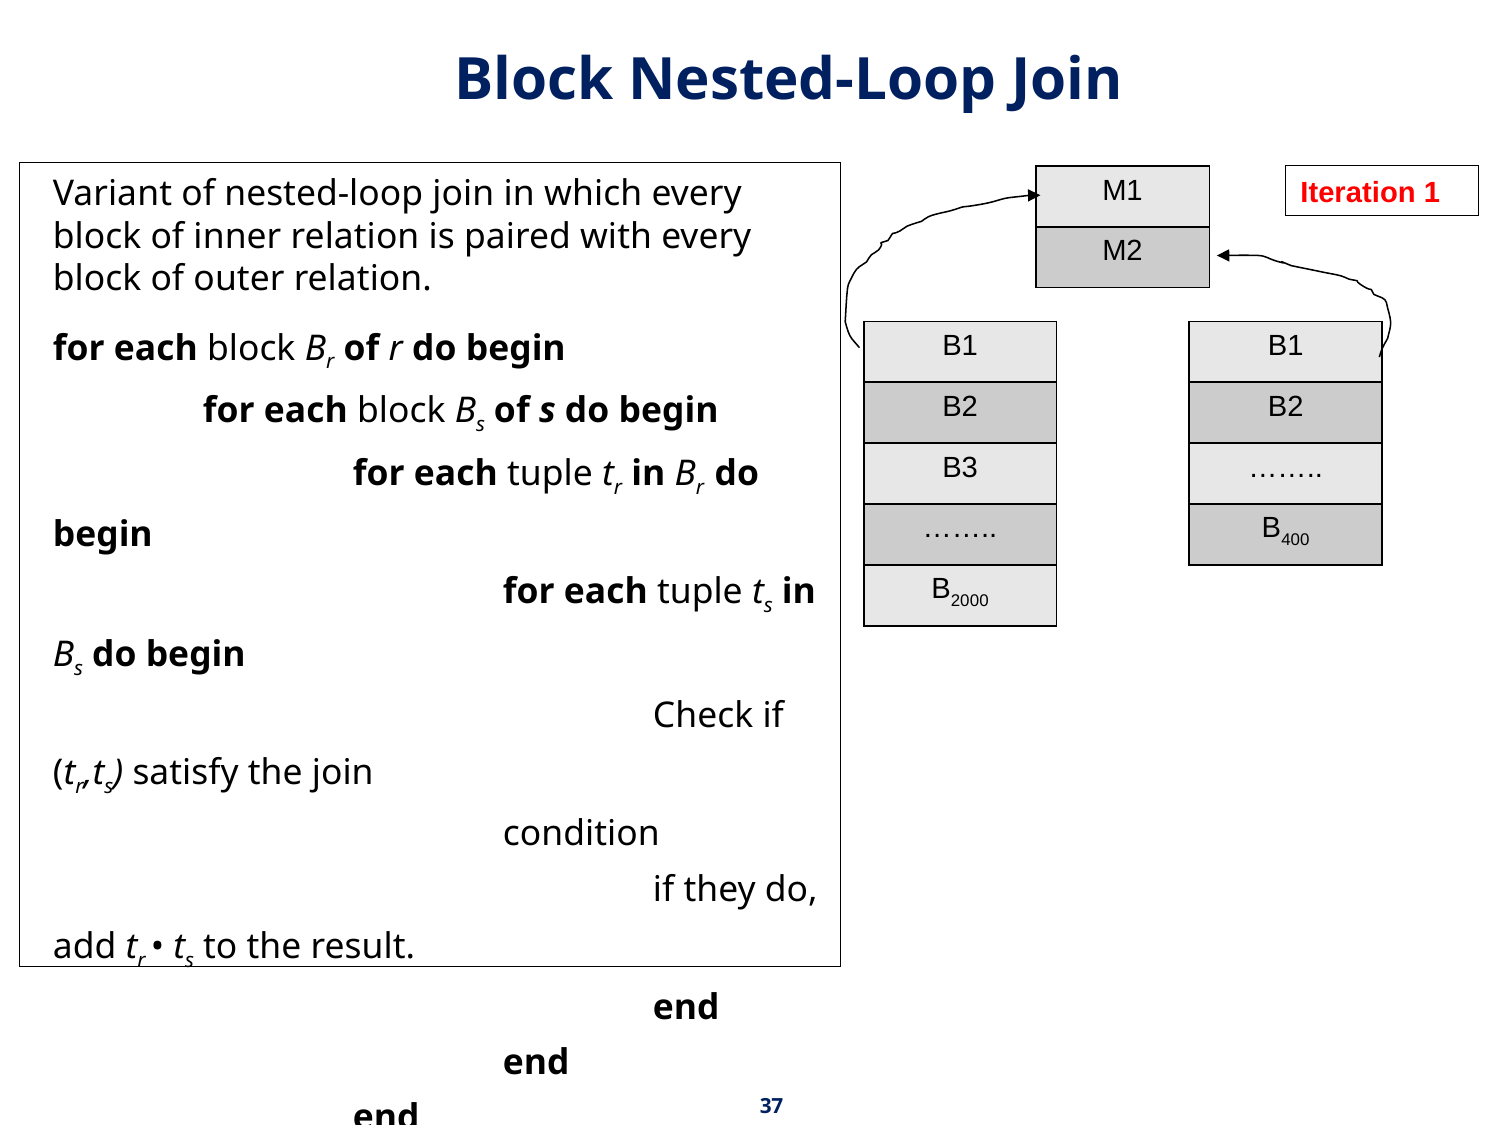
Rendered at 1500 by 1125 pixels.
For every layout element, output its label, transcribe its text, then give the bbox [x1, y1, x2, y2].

text_box [1216, 249, 1391, 358]
table_cell B2000 [865, 566, 1056, 625]
table_cell …….. [865, 505, 1056, 564]
table_cell B400 [1190, 505, 1381, 564]
table_cell B2 [865, 383, 1056, 442]
table_cell B2 [1190, 383, 1381, 442]
text_box [845, 189, 1041, 348]
table_cell M2 [1037, 228, 1209, 287]
list Variant of nested-loop join in which every block of inner relation is paired with every block of outer relation. for each block Br of r do begin for each block Bs of s do begin for each tuple tr in Br do begin for each tuple ts in Bs do begin Check if (tr,ts) satisfy the join condition if they do, add tr • ts to the result. end end end end [19, 162, 841, 967]
table_header M1 [1037, 167, 1209, 226]
table_header B1 [1190, 322, 1381, 381]
text_box Iteration 1 [1285, 165, 1479, 216]
table_cell B3 [865, 444, 1056, 503]
table_cell …….. [1190, 444, 1381, 503]
title Block Nested-Loop Join [126, 19, 1451, 120]
table_header B1 [865, 322, 1056, 381]
